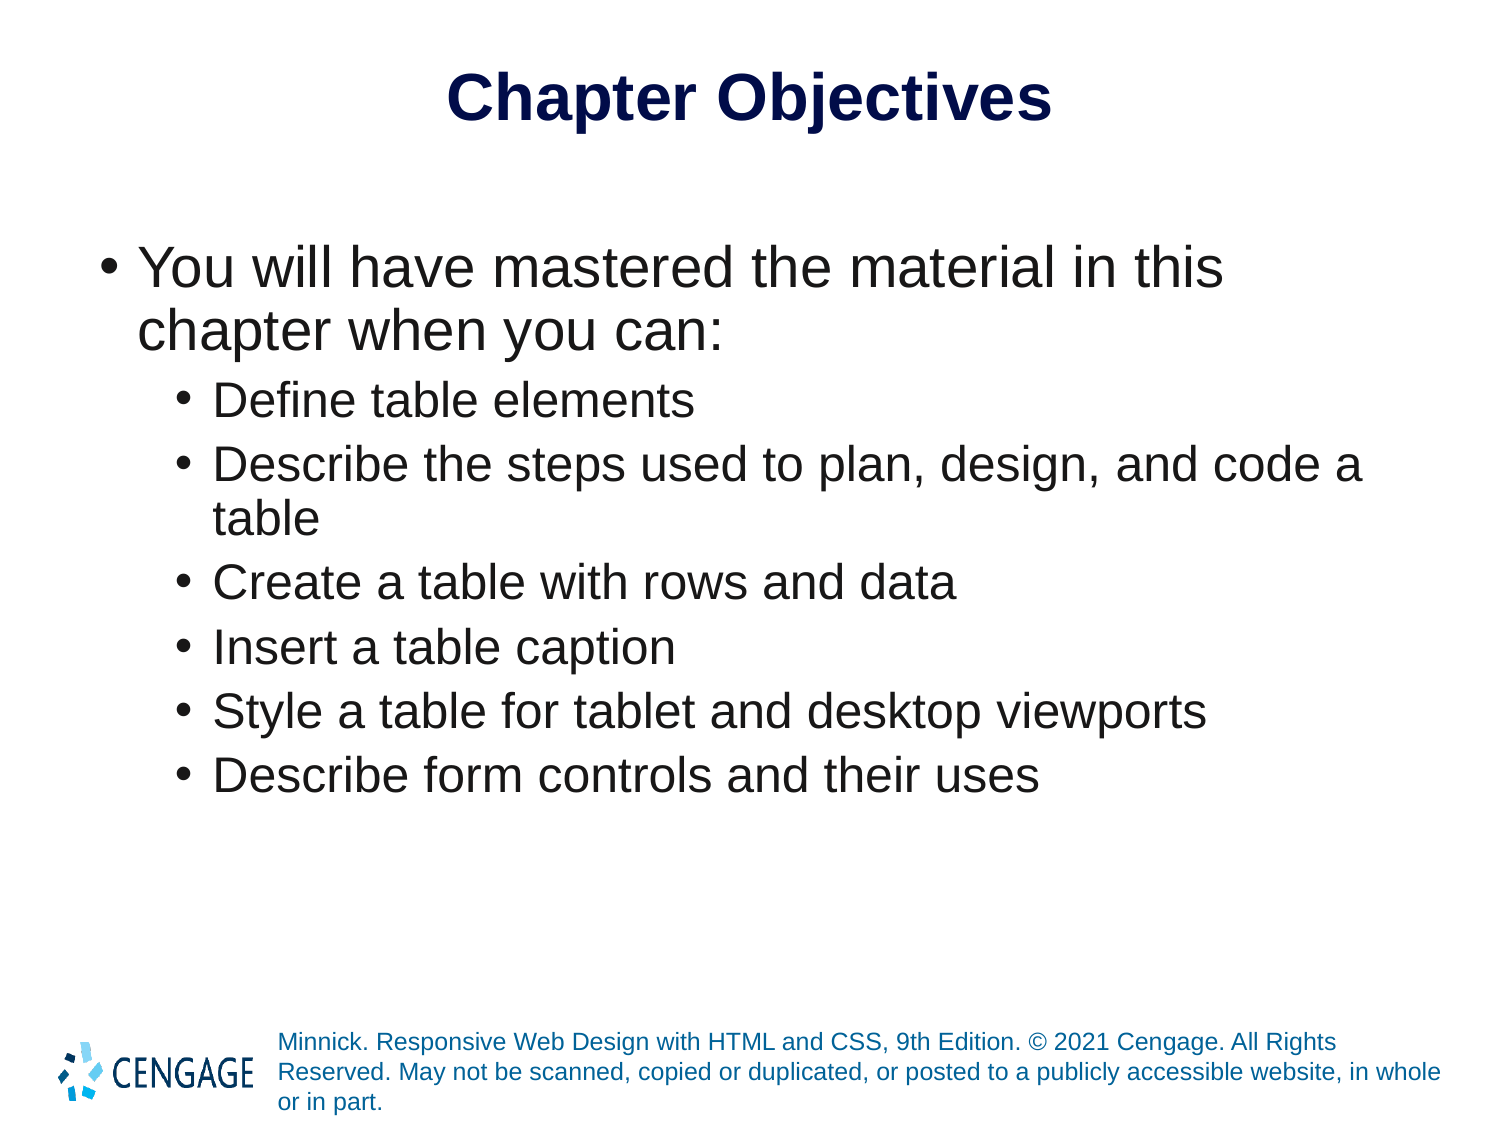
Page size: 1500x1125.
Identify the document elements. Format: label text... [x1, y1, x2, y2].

picture [58, 1042, 253, 1101]
list You will have mastered the material in this chapter when you can: Define table elements Describe the steps used to plan, design, and code a table Create a table with rows and data Insert a table caption Style a table for tablet and desktop viewports Describe form controls and their uses [99, 237, 1397, 1024]
footer Minnick. Responsive Web Design with HTML and CSS, 9th Edition. © 2021 Cengage. All Rights Reserved. May not be scanned, copied or duplicated, or posted to a publicly accessible website, in whole or in part. [262, 1040, 1475, 1100]
title Chapter Objectives [103, 62, 1397, 175]
